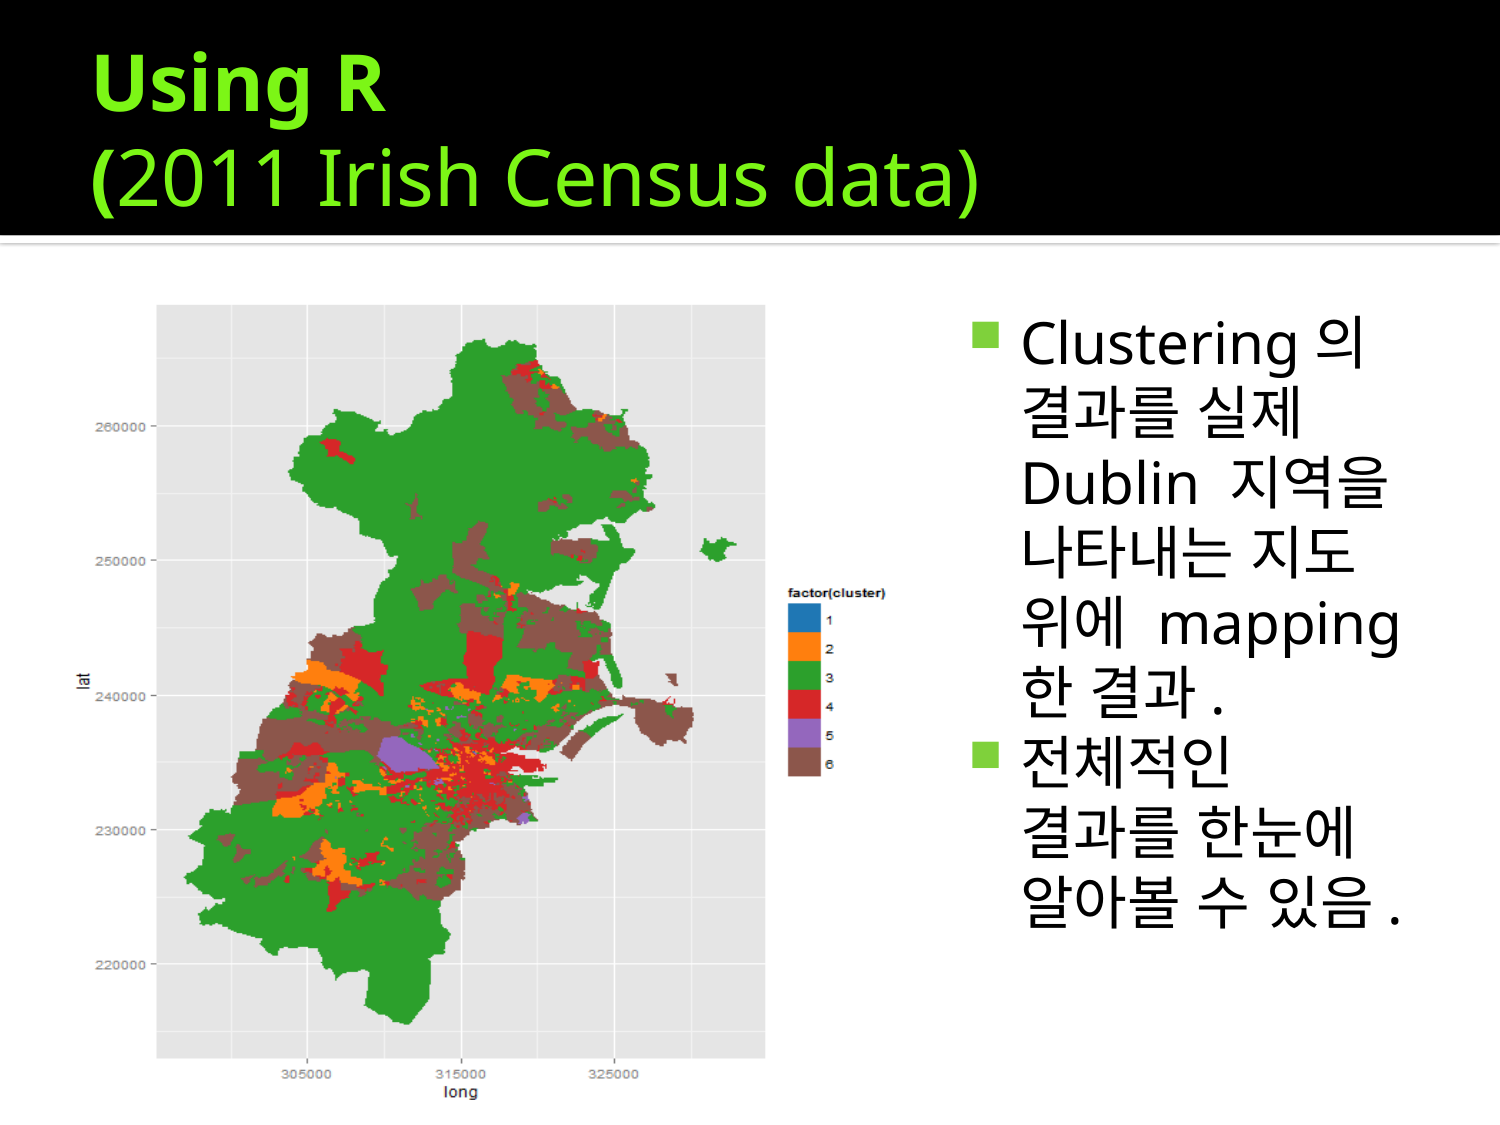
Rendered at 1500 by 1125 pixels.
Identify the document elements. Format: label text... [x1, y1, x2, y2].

title Using R (2011 Irish Census data) [75, 24, 1425, 231]
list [41, 290, 904, 1105]
list Clustering의 결과를 실제 Dublin 지역을 나타내는 지도 위에 mapping한 결과. 전체적인 결과를 한눈에 알아볼 수 있음. [938, 291, 1425, 1050]
